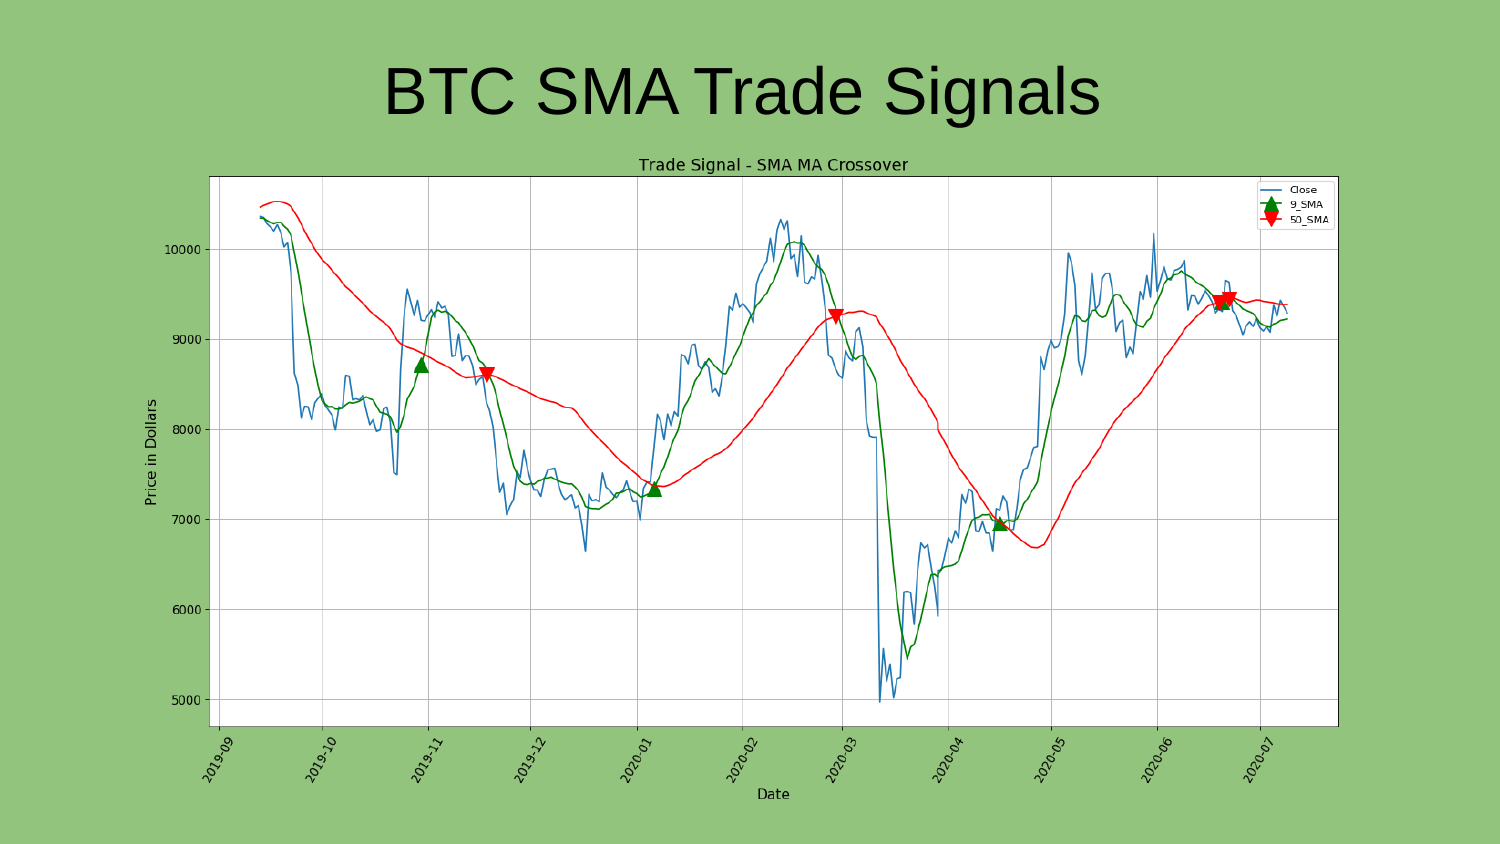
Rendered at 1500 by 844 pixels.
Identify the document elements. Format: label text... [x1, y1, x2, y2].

title BTC SMA Trade Signals [44, 32, 1442, 127]
picture [138, 149, 1348, 809]
